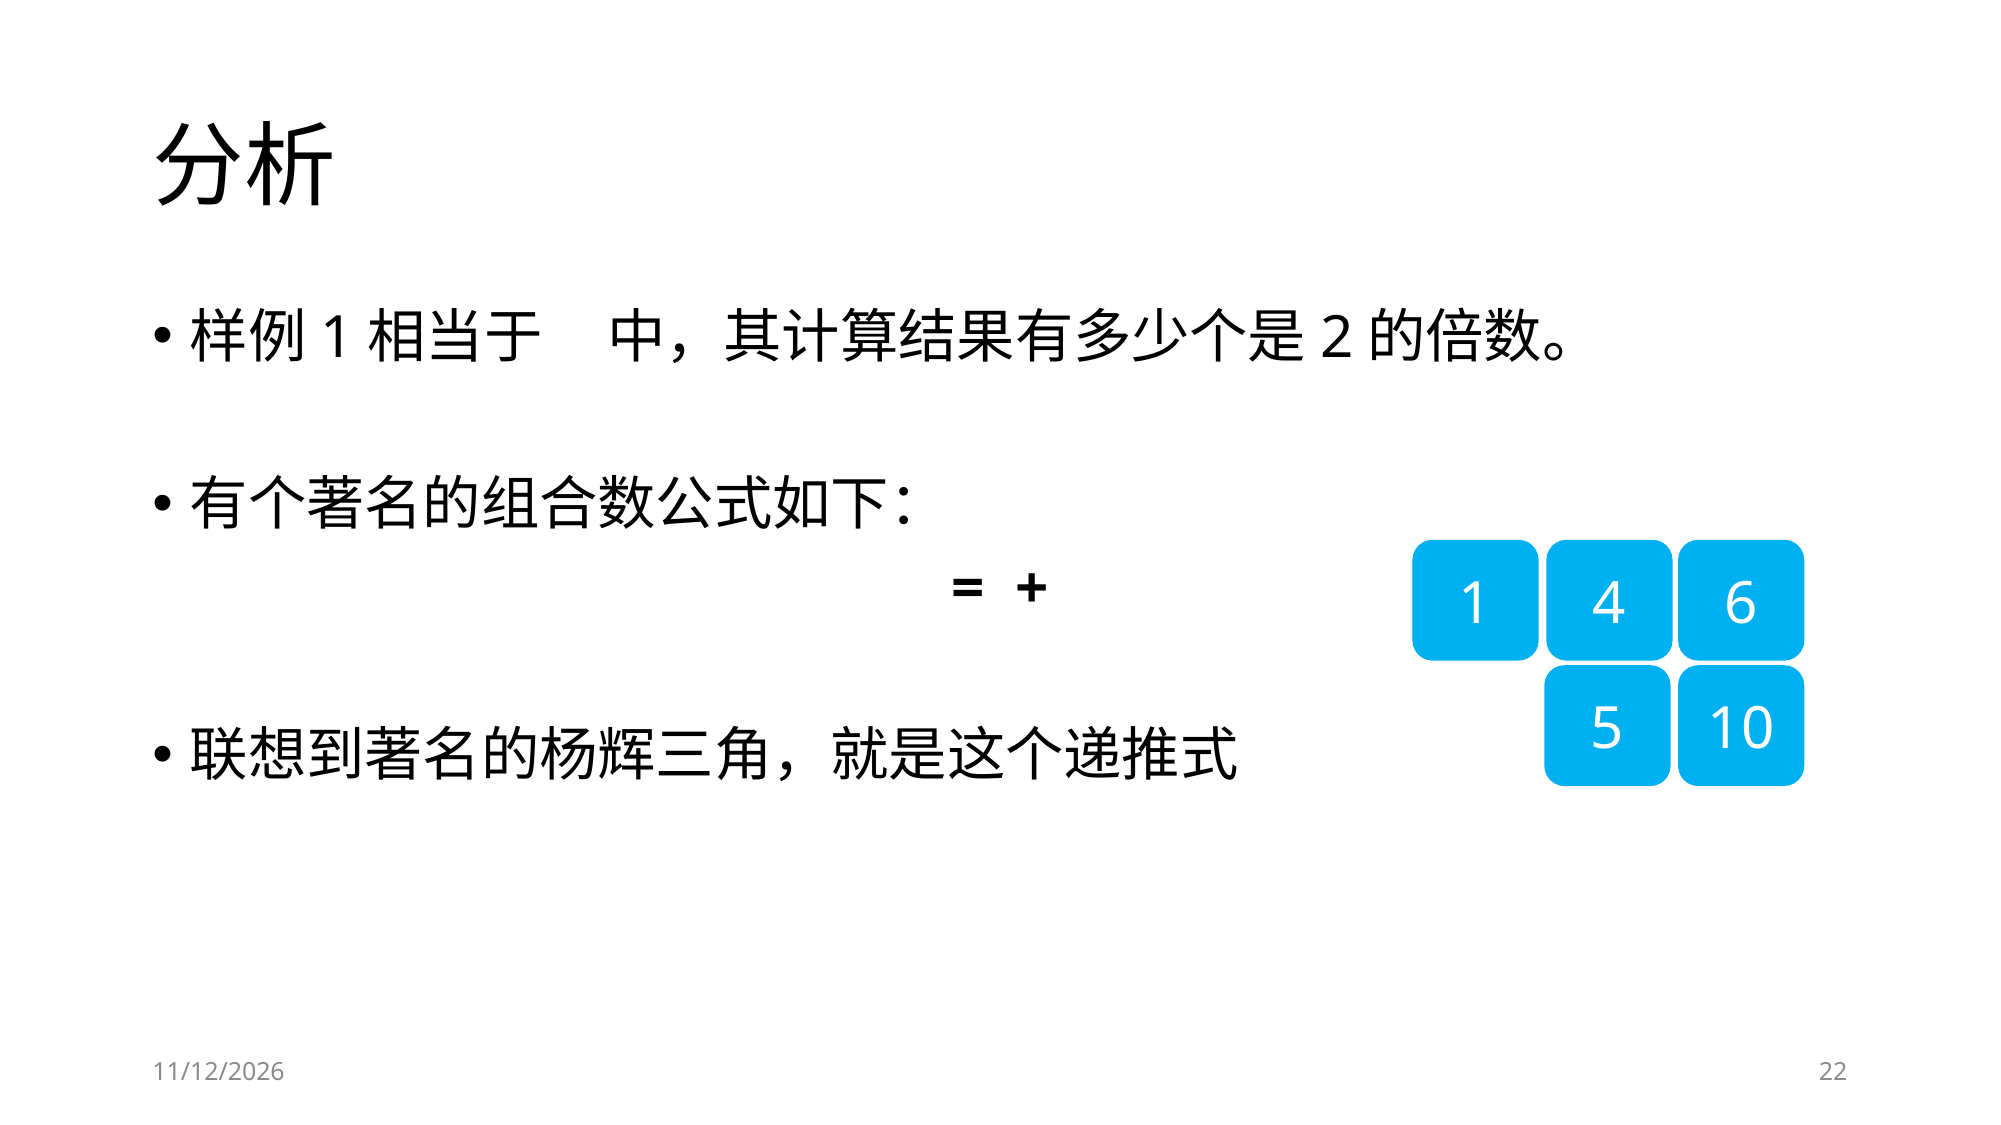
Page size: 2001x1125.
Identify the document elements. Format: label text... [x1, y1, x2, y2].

text_box 10 [1677, 664, 1806, 788]
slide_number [137, 1042, 588, 1103]
title 分析 [137, 59, 1863, 278]
text_box 6 [1677, 538, 1806, 662]
slide_number 22 [1412, 1042, 1863, 1103]
text_box 4 [1545, 538, 1674, 662]
text_box 5 [1543, 664, 1672, 788]
text_box 1 [1411, 538, 1540, 662]
